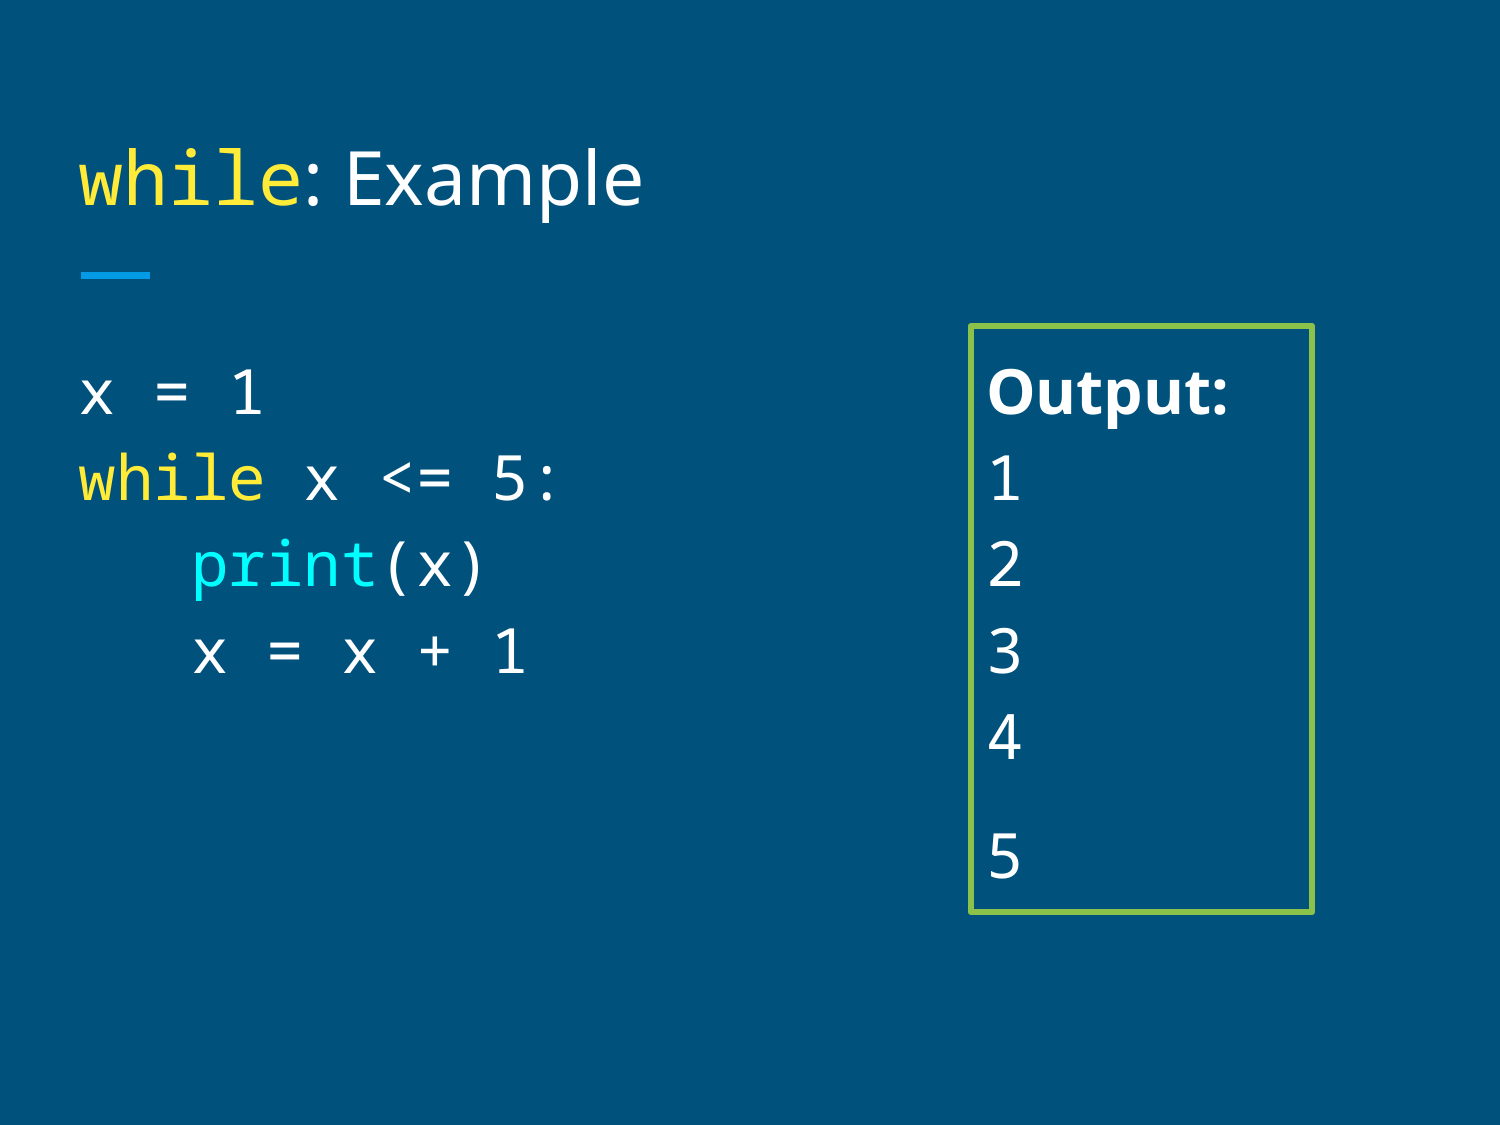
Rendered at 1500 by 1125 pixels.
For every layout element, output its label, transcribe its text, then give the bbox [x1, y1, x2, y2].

list Output: 1 2 3 4 5 [971, 325, 1312, 913]
title while: Example [63, 100, 1437, 251]
list x = 1 while x <= 5: print(x) x = x + 1 [63, 325, 720, 1032]
